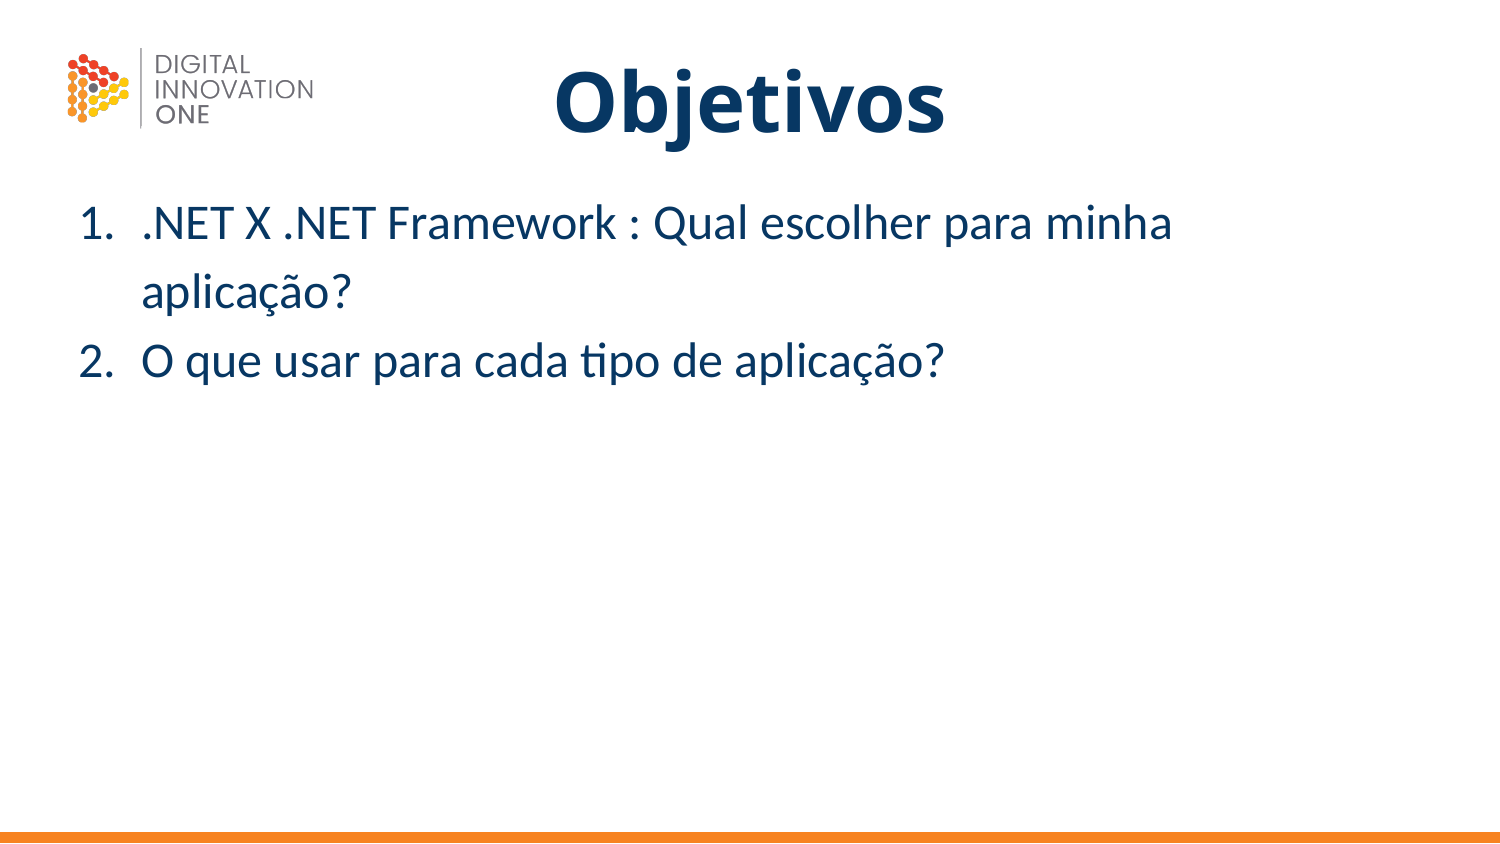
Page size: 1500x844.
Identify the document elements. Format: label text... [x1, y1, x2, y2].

picture [50, 39, 331, 138]
text_box [0, 832, 1500, 843]
subtitle Objetivos [51, 50, 1449, 148]
subtitle .NET X .NET Framework : Qual escolher para minha aplicação? O que usar para cada tipo de aplicação? [51, 171, 1388, 734]
